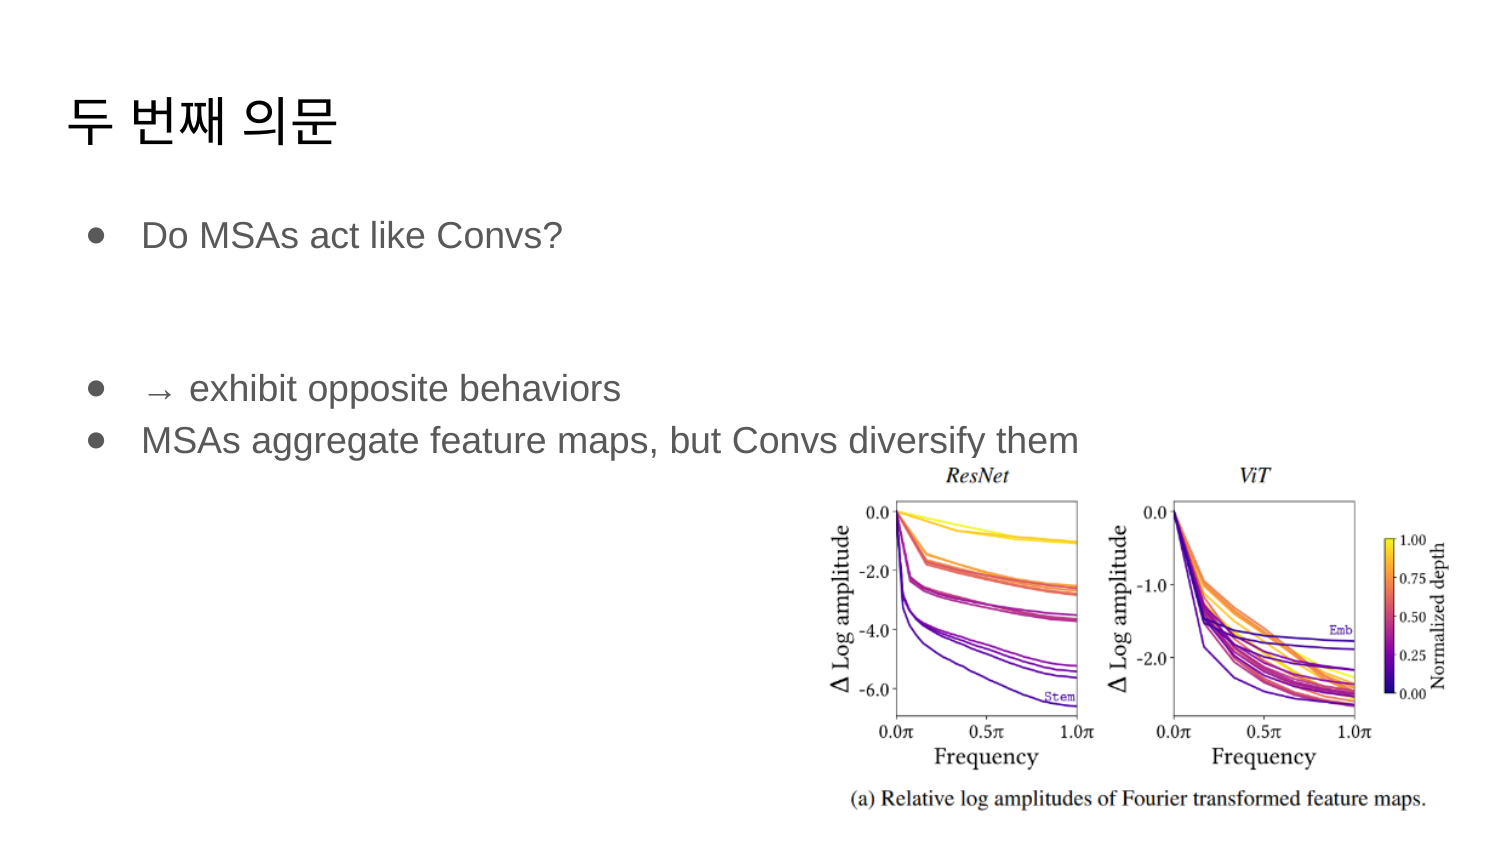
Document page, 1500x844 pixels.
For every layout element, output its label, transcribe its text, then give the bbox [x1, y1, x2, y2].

picture [820, 458, 1450, 818]
list Do MSAs act like Convs? → exhibit opposite behaviors MSAs aggregate feature maps, but Convs diversify them [51, 189, 1449, 750]
title 두 번째 의문 [51, 72, 1449, 167]
